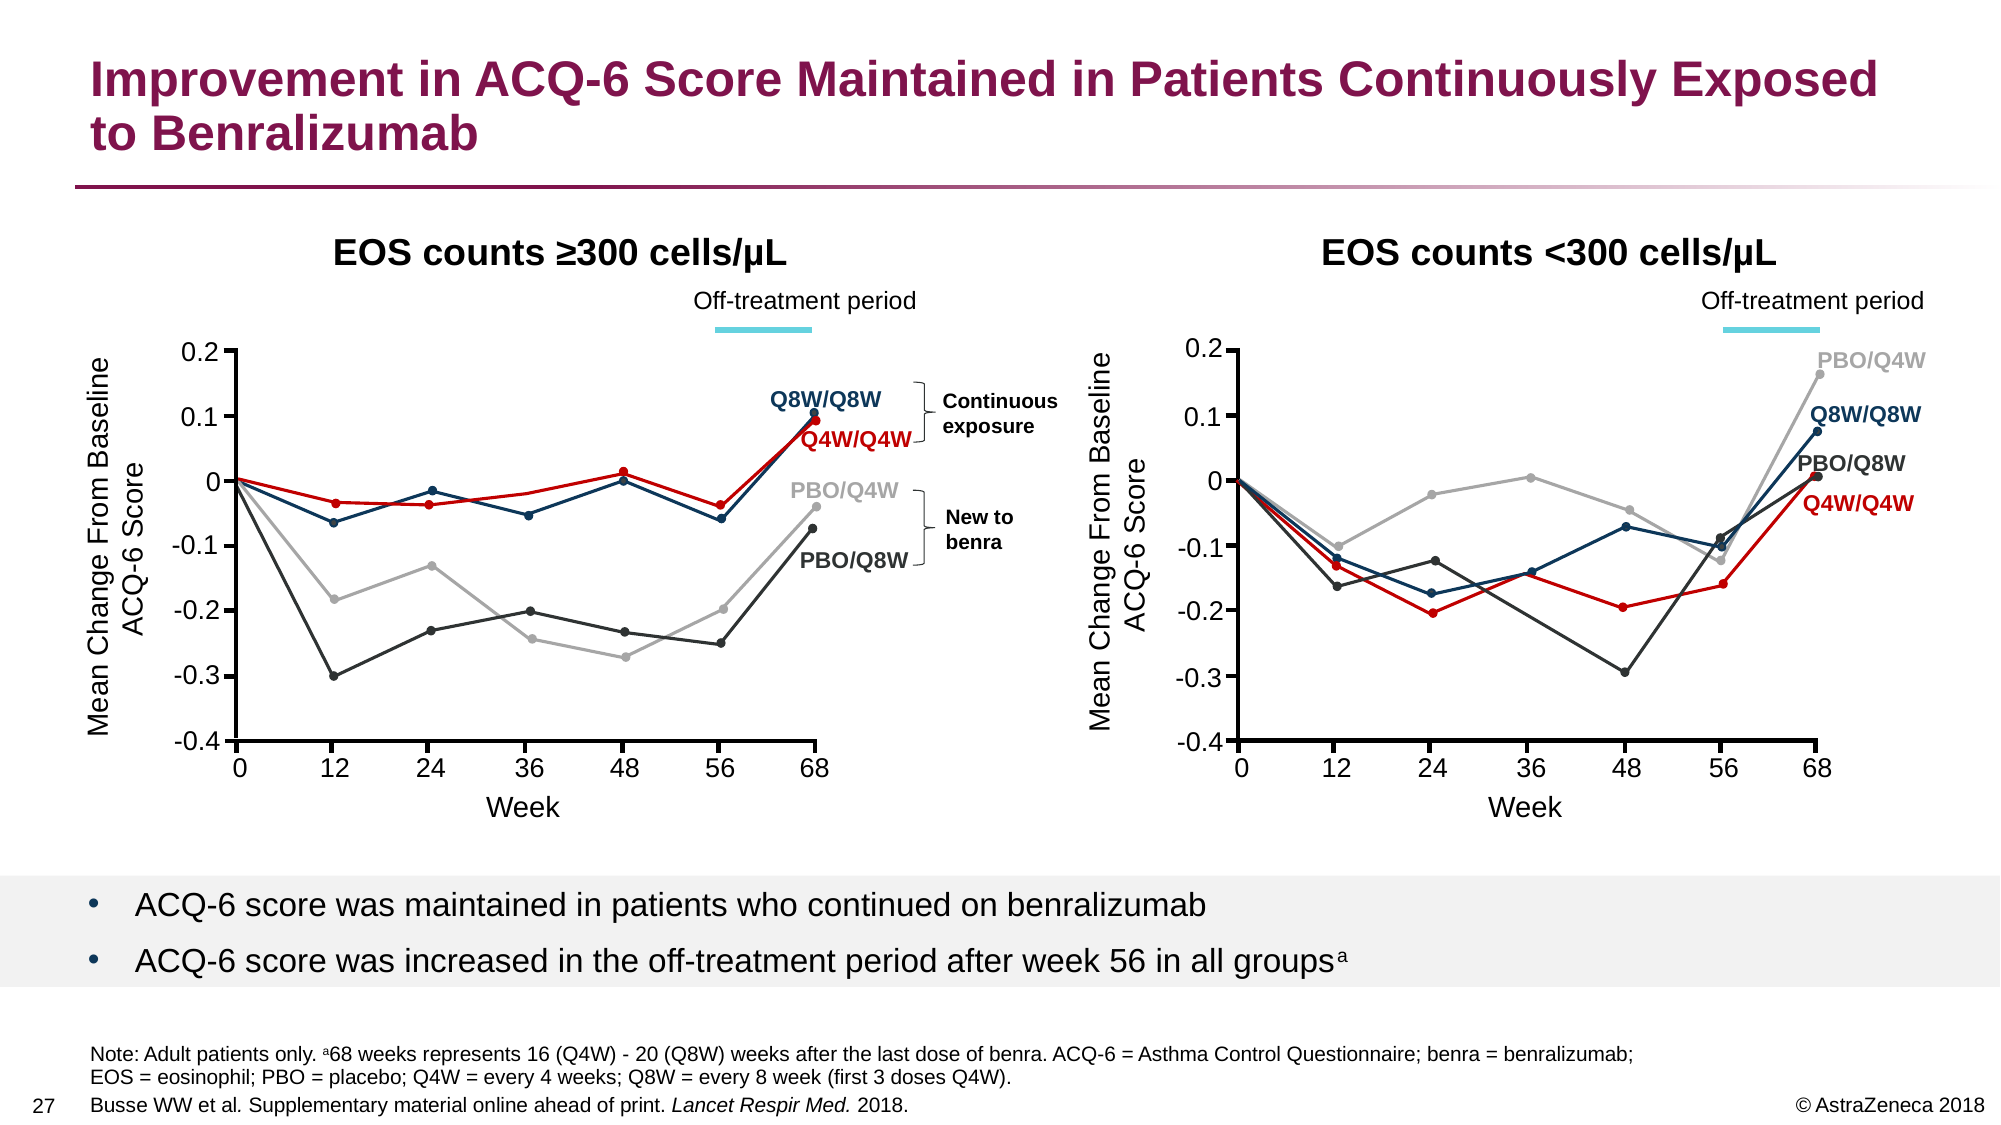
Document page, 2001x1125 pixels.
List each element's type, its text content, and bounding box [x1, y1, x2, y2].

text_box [692, 284, 918, 326]
text_box EOS counts <300 cells/µL [1124, 220, 1974, 281]
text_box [1700, 284, 1926, 323]
slide_number 26 [0, 1081, 75, 1125]
text_box ACQ-6 score was maintained in patients who continued on benralizumab ACQ-6 score was increased in the off-treatment period after week 56 in all groupsa [0, 875, 2000, 987]
list Note: Adult patients only. a68 weeks represents 16 (Q4W) - 20 (Q8W) weeks after the last dose of benra. ACQ-6 = Asthma Control Questionnaire; benra = benralizumab; EOS = eosinophil; PBO = placebo; Q4W = every 4 weeks; Q8W = every 8 week (first 3 doses Q4W). Busse WW et al. Supplementary material online ahead of print. Lancet Respir Med. 2018. [75, 987, 1692, 1125]
text_box EOS counts ≥300 cells/µL [168, 220, 953, 281]
text_box Continuous exposure [953, 380, 1072, 446]
title Improvement in ACQ-6 Score Maintained in Patients Continuously Exposed to Benralizumab [75, 37, 1925, 169]
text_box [1072, 323, 1960, 832]
text_box New to benra [953, 496, 1035, 562]
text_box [71, 326, 953, 832]
